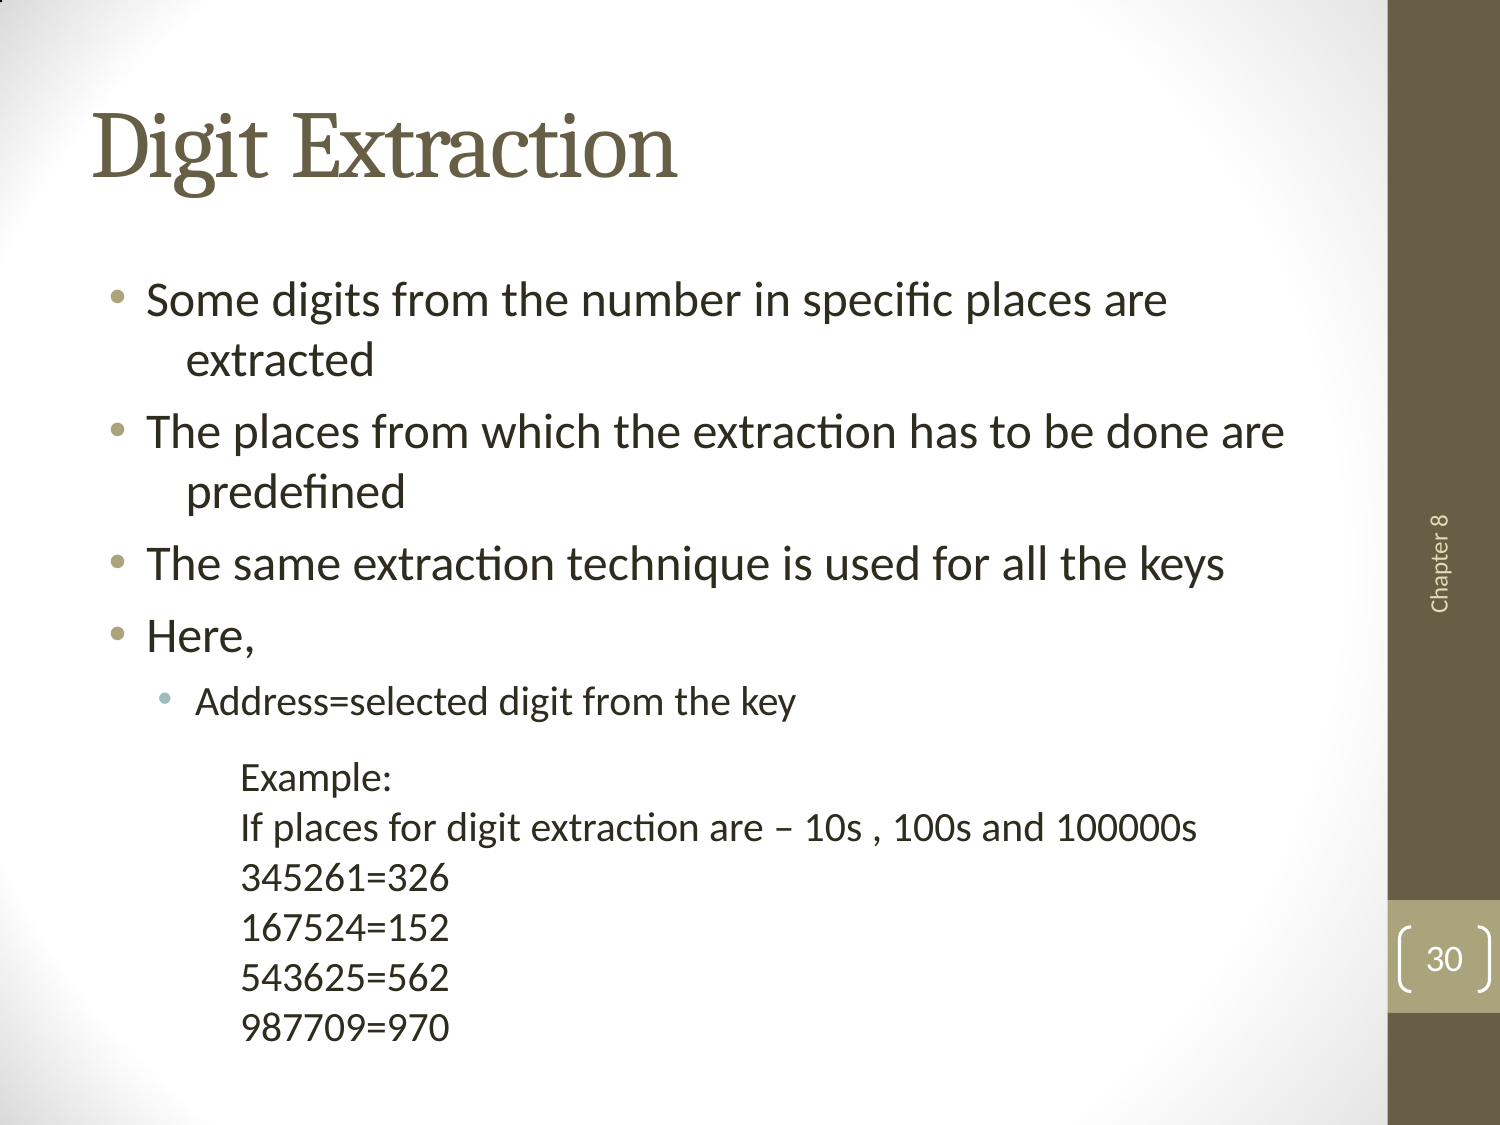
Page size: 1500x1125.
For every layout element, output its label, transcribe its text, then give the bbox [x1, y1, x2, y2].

text_box Chapter 8 [1426, 513, 1456, 617]
title Digit Extraction [87, 79, 1276, 270]
text_box Some digits from the number in specific places are extracted The places from which the extraction has to be done are predefined The same extraction technique is used for all the keys Here, Address=selected digit from the key Example: If places for digit extraction are – 10s , 100s and 100000s 345261=326 167524=152 543625=562 987709=970 [106, 264, 1289, 1051]
text_box [1399, 926, 1412, 992]
text_box 30 [1423, 932, 1466, 980]
text_box [1477, 926, 1490, 992]
picture [0, 0, 1387, 1125]
